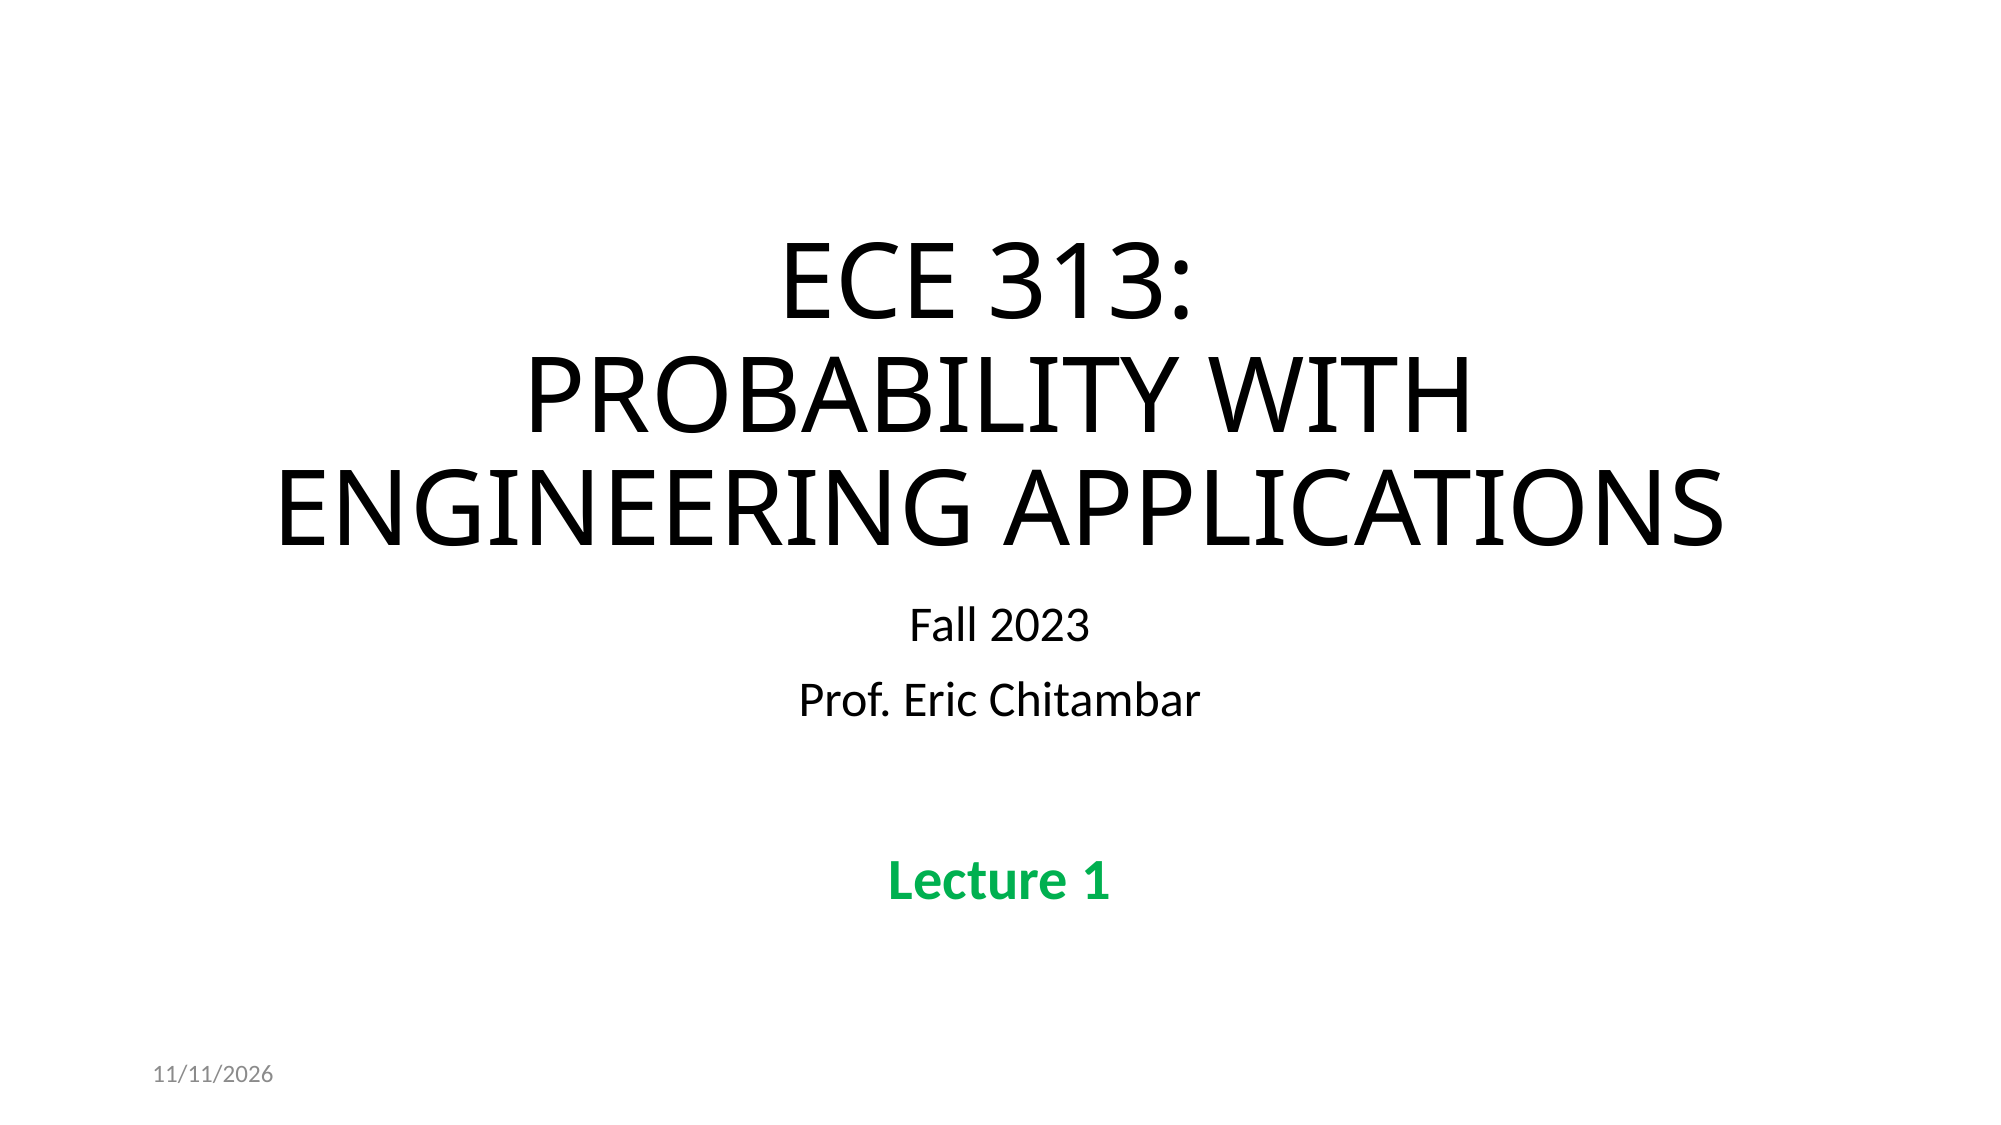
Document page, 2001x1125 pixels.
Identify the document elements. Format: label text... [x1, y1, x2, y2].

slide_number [137, 1042, 588, 1103]
text_box Lecture 1 [845, 833, 1155, 919]
subtitle Fall 2023 Prof. Eric Chitambar [249, 590, 1750, 752]
title ECE 313: PROBABILITY WITH ENGINEERING APPLICATIONS [249, 184, 1750, 576]
